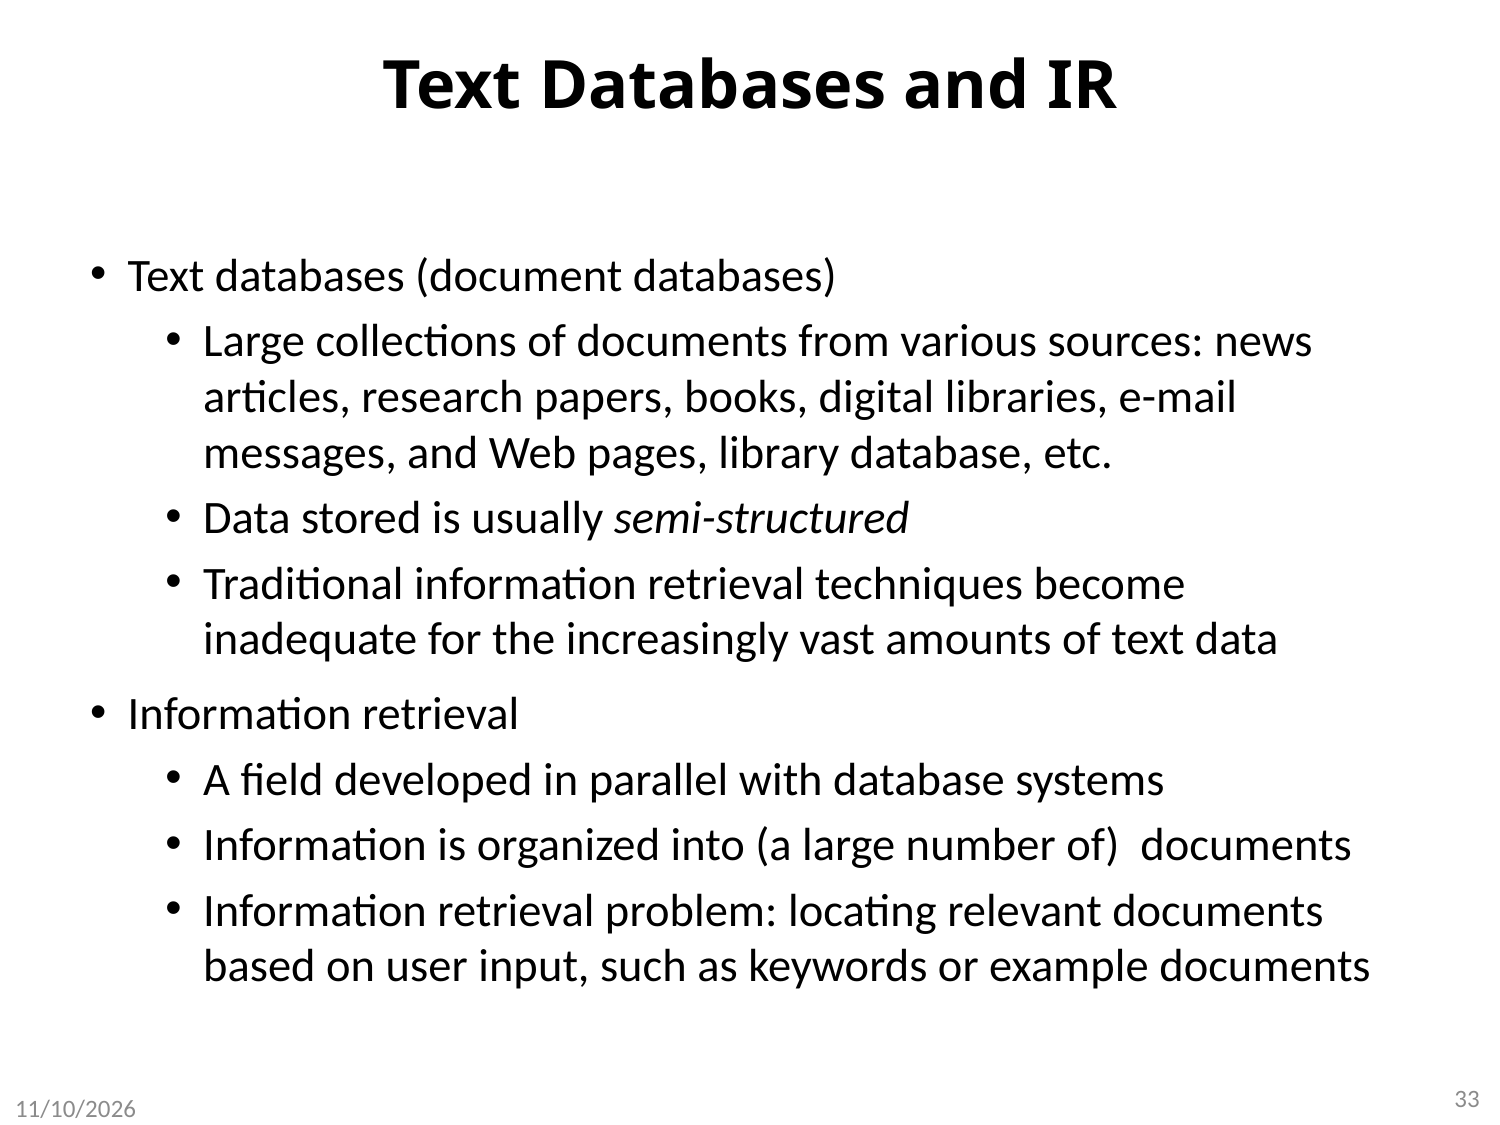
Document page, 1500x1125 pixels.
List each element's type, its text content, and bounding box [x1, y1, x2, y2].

list Text databases (document databases) Large collections of documents from various sources: news articles, research papers, books, digital libraries, e-mail messages, and Web pages, library database, etc. Data stored is usually semi-structured Traditional information retrieval techniques become inadequate for the increasingly vast amounts of text data Information retrieval A field developed in parallel with database systems Information is organized into (a large number of) documents Information retrieval problem: locating relevant documents based on user input, such as keywords or example documents [75, 237, 1400, 1013]
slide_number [0, 1089, 338, 1125]
title Text Databases and IR [103, 35, 1397, 139]
slide_number 33 [1157, 1080, 1495, 1116]
